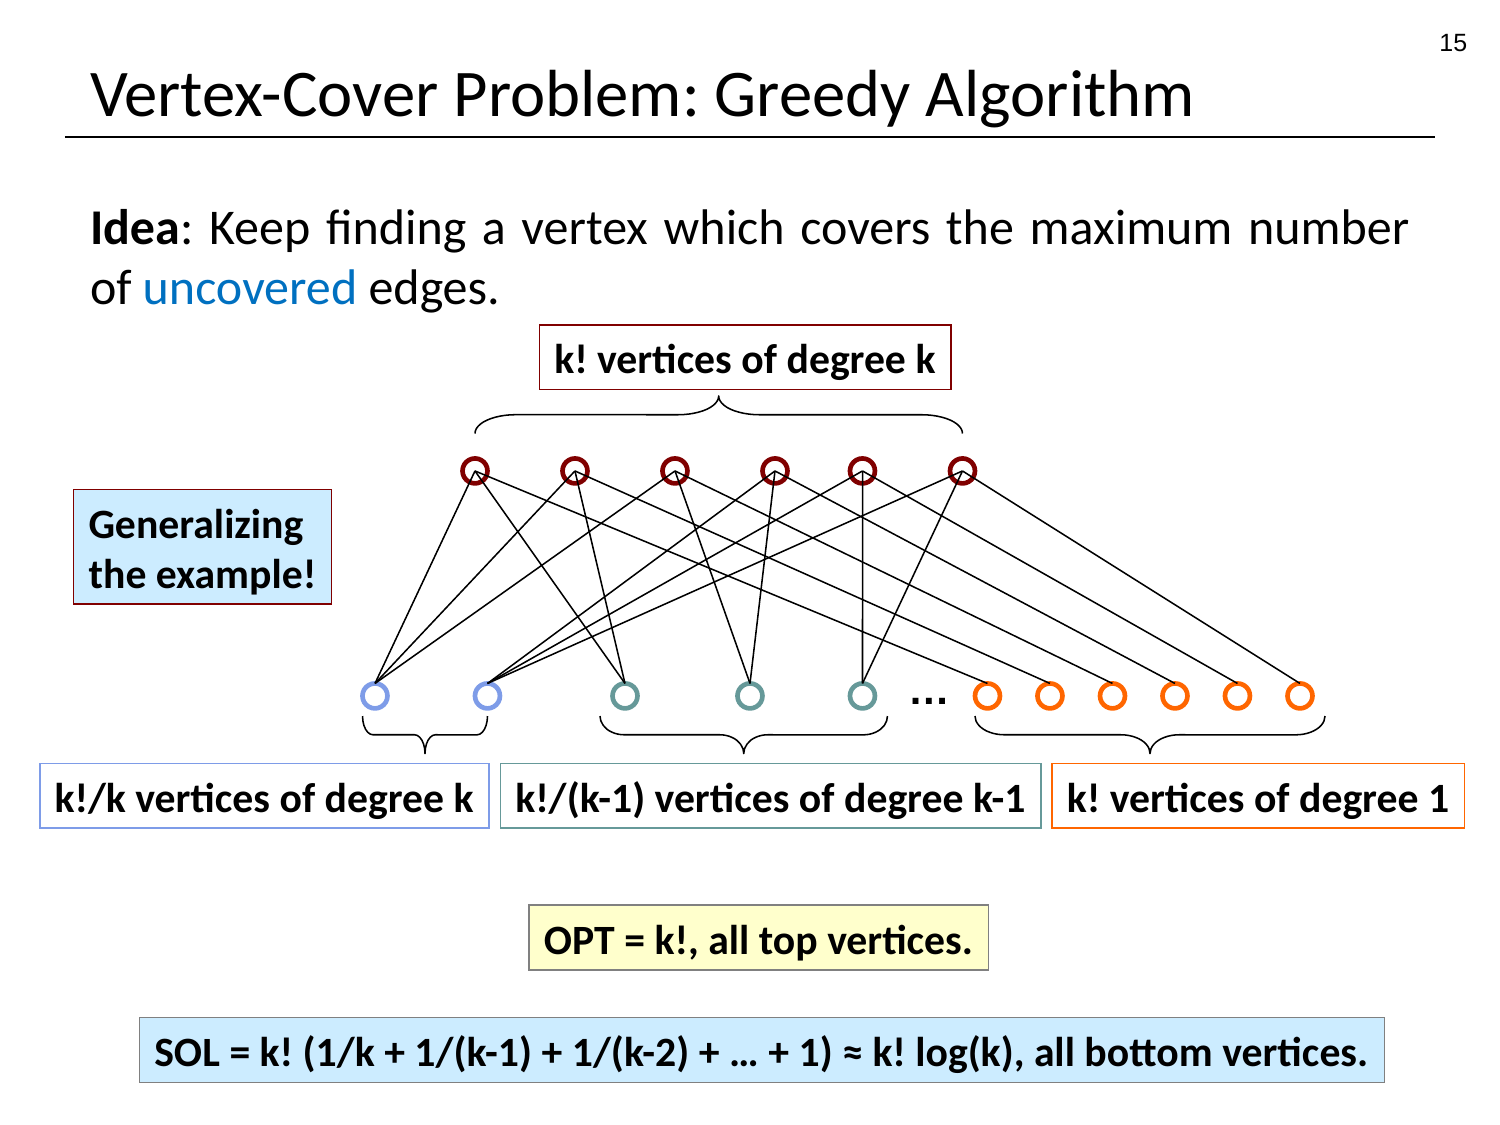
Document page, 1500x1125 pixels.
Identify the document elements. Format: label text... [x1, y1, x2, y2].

text_box [737, 683, 763, 709]
title Vertex-Cover Problem: Greedy Algorithm [75, 20, 1425, 138]
text_box Generalizing the example! [73, 489, 332, 605]
text_box [1100, 683, 1126, 709]
text_box [1037, 683, 1063, 709]
text_box SOL = k! (1/k + 1/(k-1) + 1/(k-2) + … + 1) ≈ k! log(k), all bottom vertices. [139, 1017, 1385, 1083]
text_box [849, 458, 875, 484]
text_box [474, 395, 963, 434]
list Idea: Keep finding a vertex which covers the maximum number of uncovered edges. [75, 138, 1425, 1094]
text_box [1224, 683, 1250, 709]
text_box [462, 458, 488, 484]
text_box [562, 458, 588, 484]
text_box [849, 683, 875, 709]
text_box [612, 683, 638, 709]
text_box [1287, 683, 1313, 709]
text_box [600, 716, 888, 754]
text_box [662, 458, 688, 484]
slide_number 15 [1131, 18, 1483, 62]
text_box k!/k vertices of degree k [39, 763, 490, 829]
text_box … [893, 655, 965, 721]
text_box [362, 683, 388, 709]
text_box OPT = k!, all top vertices. [529, 905, 989, 970]
text_box [762, 458, 788, 484]
text_box [362, 716, 488, 754]
text_box [474, 683, 500, 709]
text_box k! vertices of degree 1 [1052, 763, 1465, 829]
text_box [1162, 683, 1188, 709]
text_box [950, 458, 976, 484]
text_box [975, 716, 1326, 754]
text_box [975, 683, 1000, 709]
text_box k! vertices of degree k [539, 324, 951, 390]
text_box k!/(k-1) vertices of degree k-1 [500, 763, 1041, 829]
